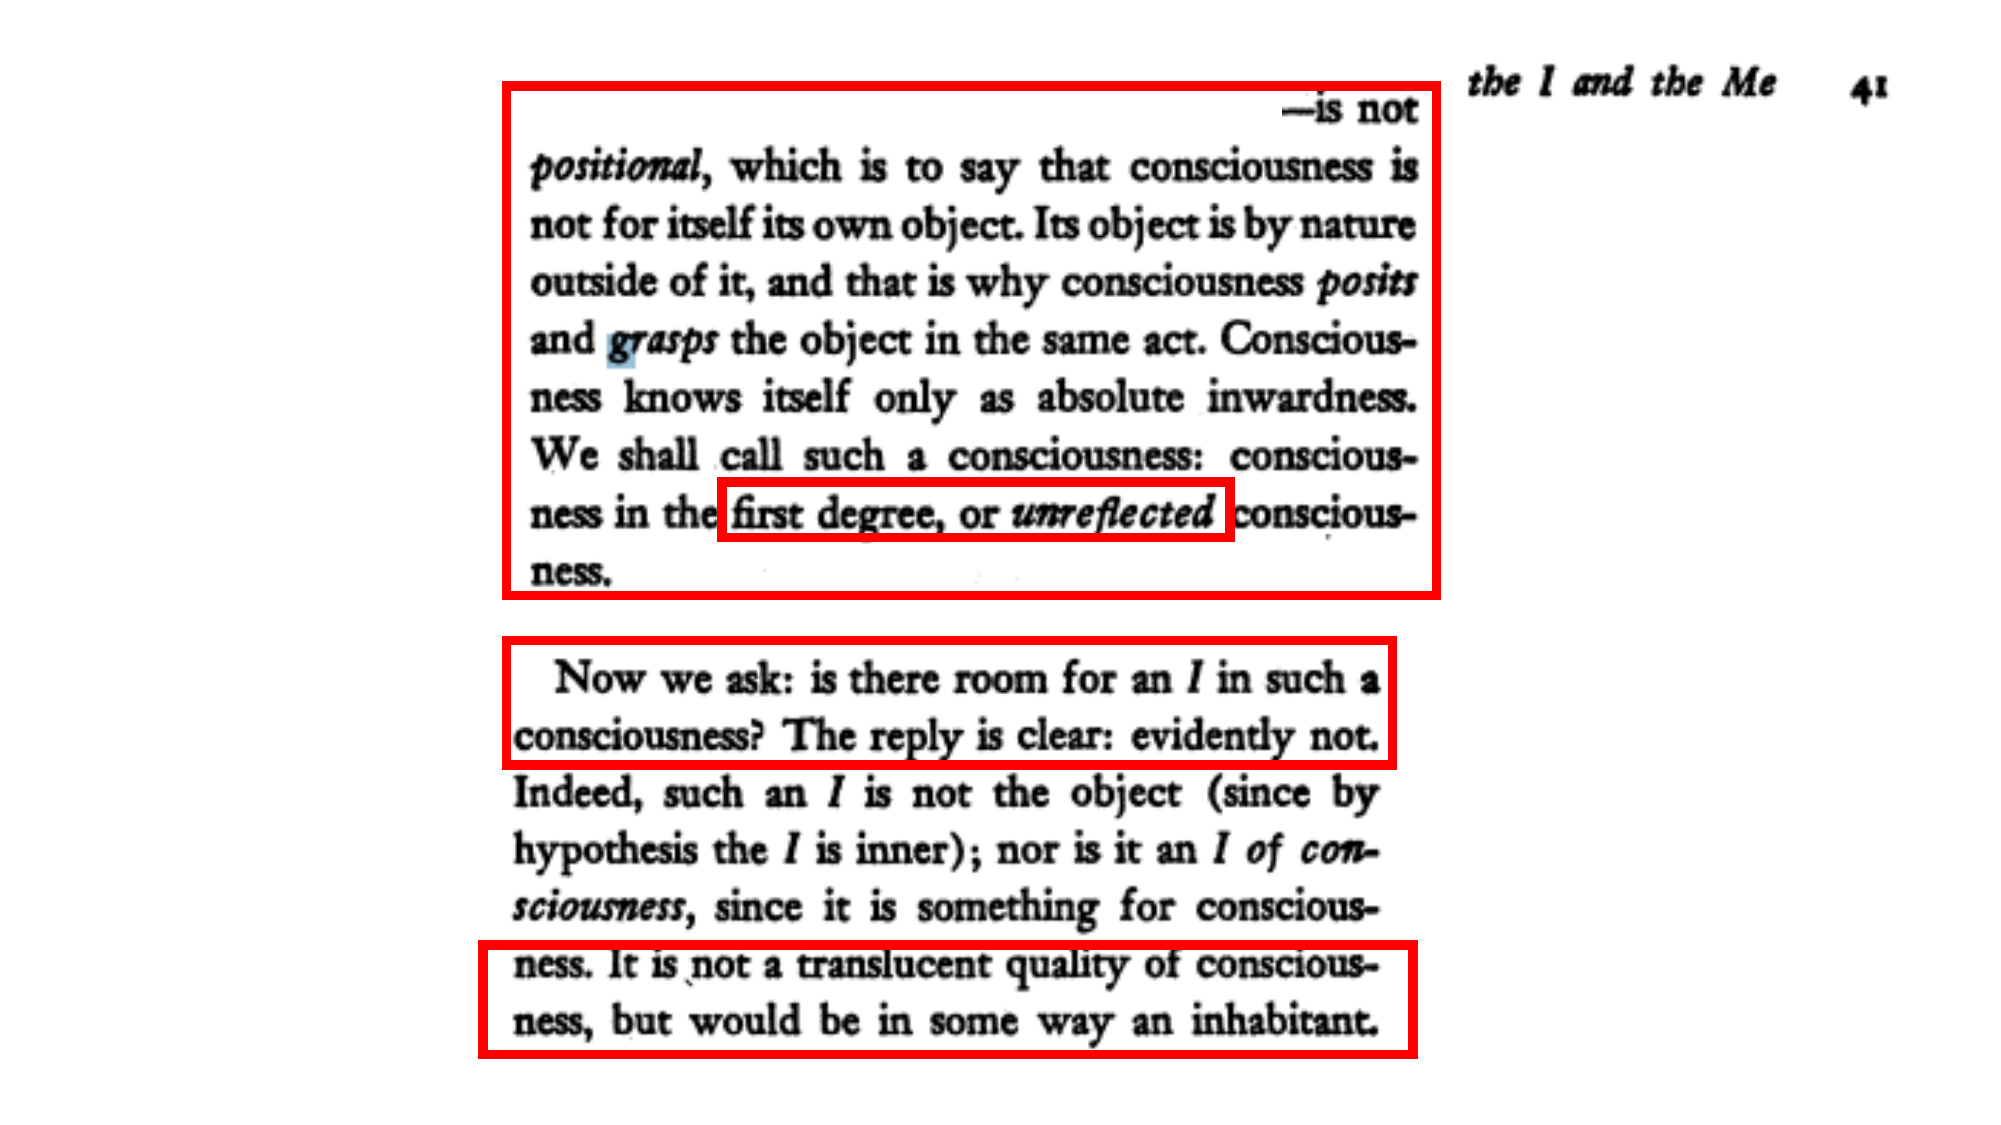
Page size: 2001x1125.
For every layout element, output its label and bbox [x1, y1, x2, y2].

picture [506, 85, 1437, 596]
picture [483, 640, 1413, 1055]
picture [1444, 31, 1919, 131]
